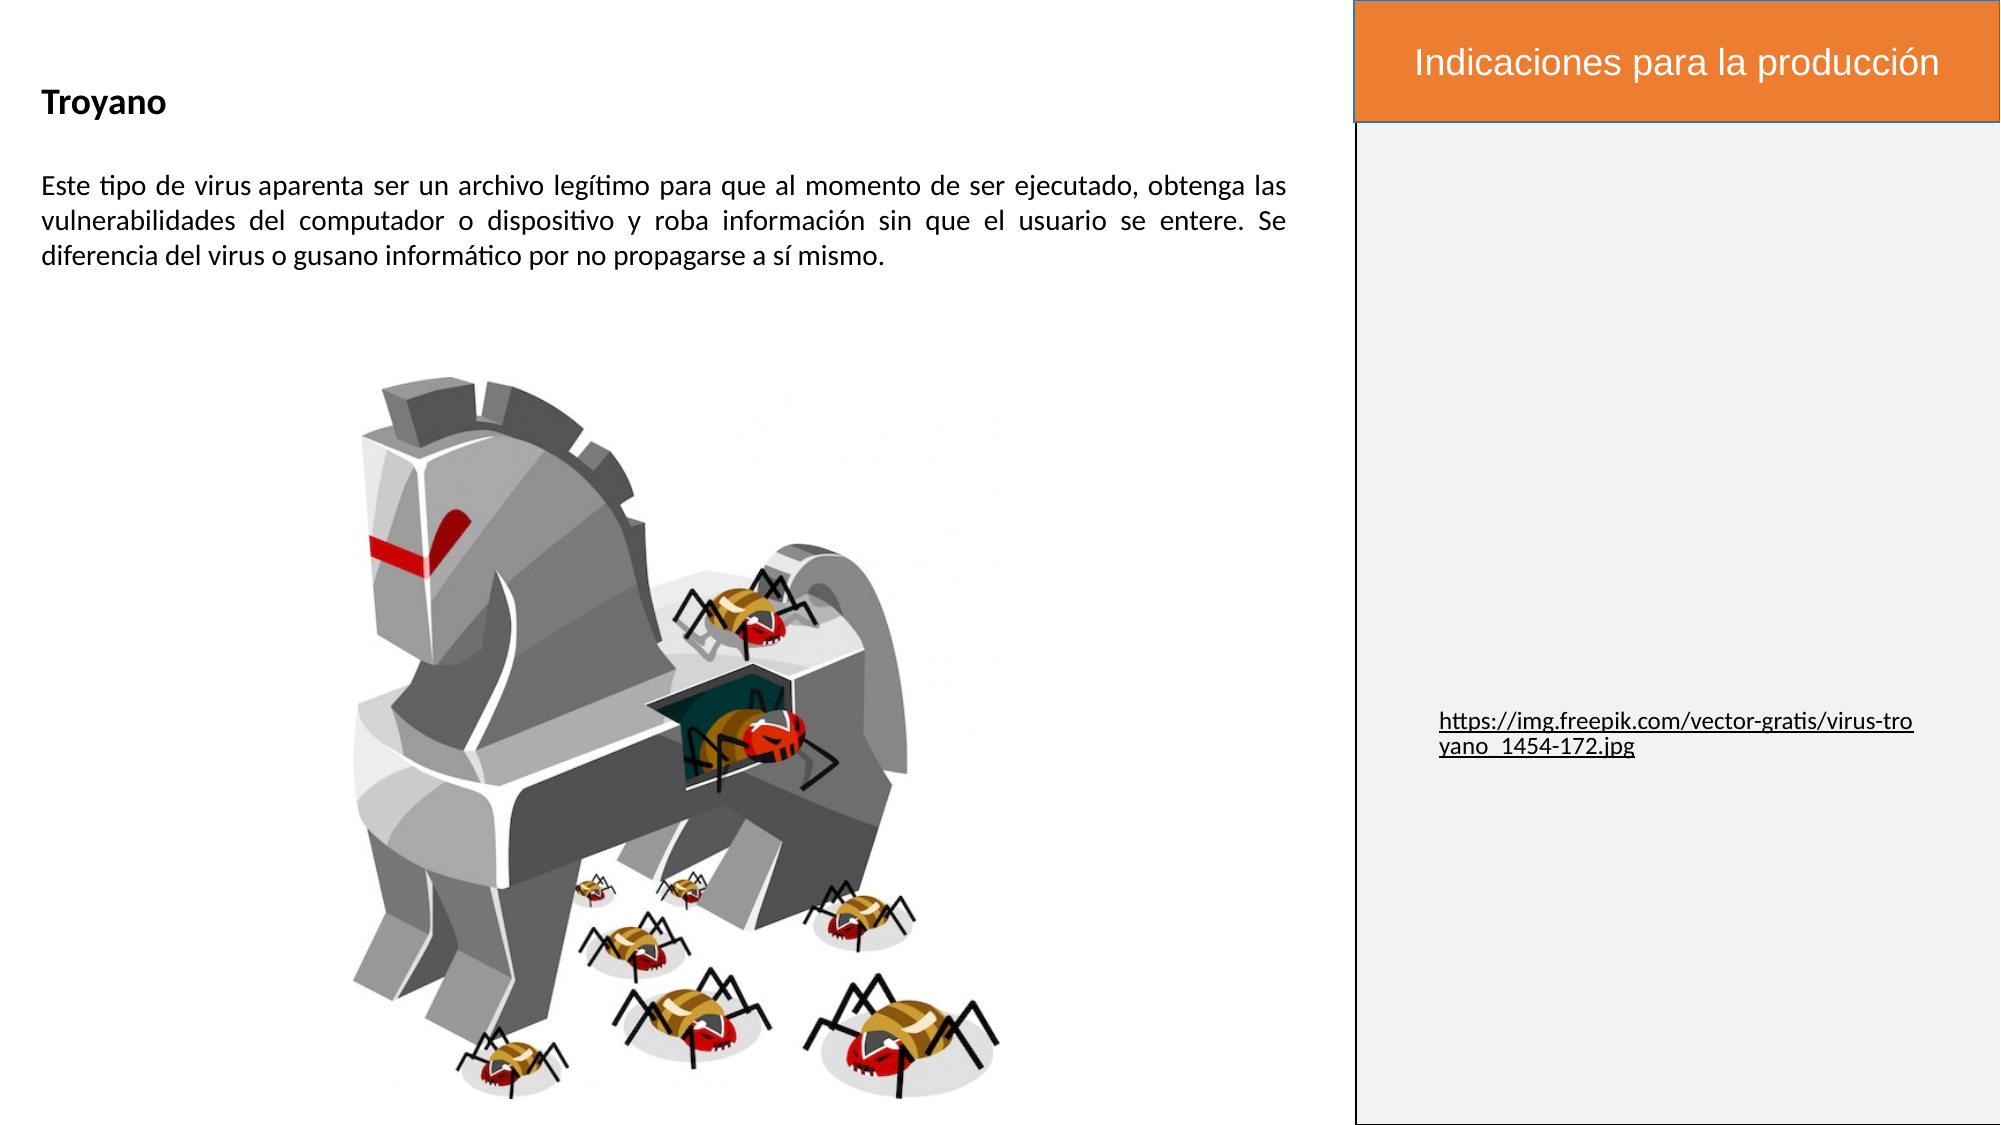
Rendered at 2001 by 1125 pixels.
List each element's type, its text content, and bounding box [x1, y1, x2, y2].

text_box Indicaciones para la producción [1353, 0, 2000, 122]
text_box https://img.freepik.com/vector-gratis/virus-troyano_1454-172.jpg [1424, 697, 1930, 772]
text_box [1356, 122, 2000, 1125]
picture [353, 377, 1001, 1099]
text_box Troyano Este tipo de virus aparenta ser un archivo legítimo para que al momento de ser ejecutado, obtenga las vulnerabilidades del computador o dispositivo y roba información sin que el usuario se entere. Se diferencia del virus o gusano informático por no propagarse a sí mismo. [26, 69, 1303, 279]
